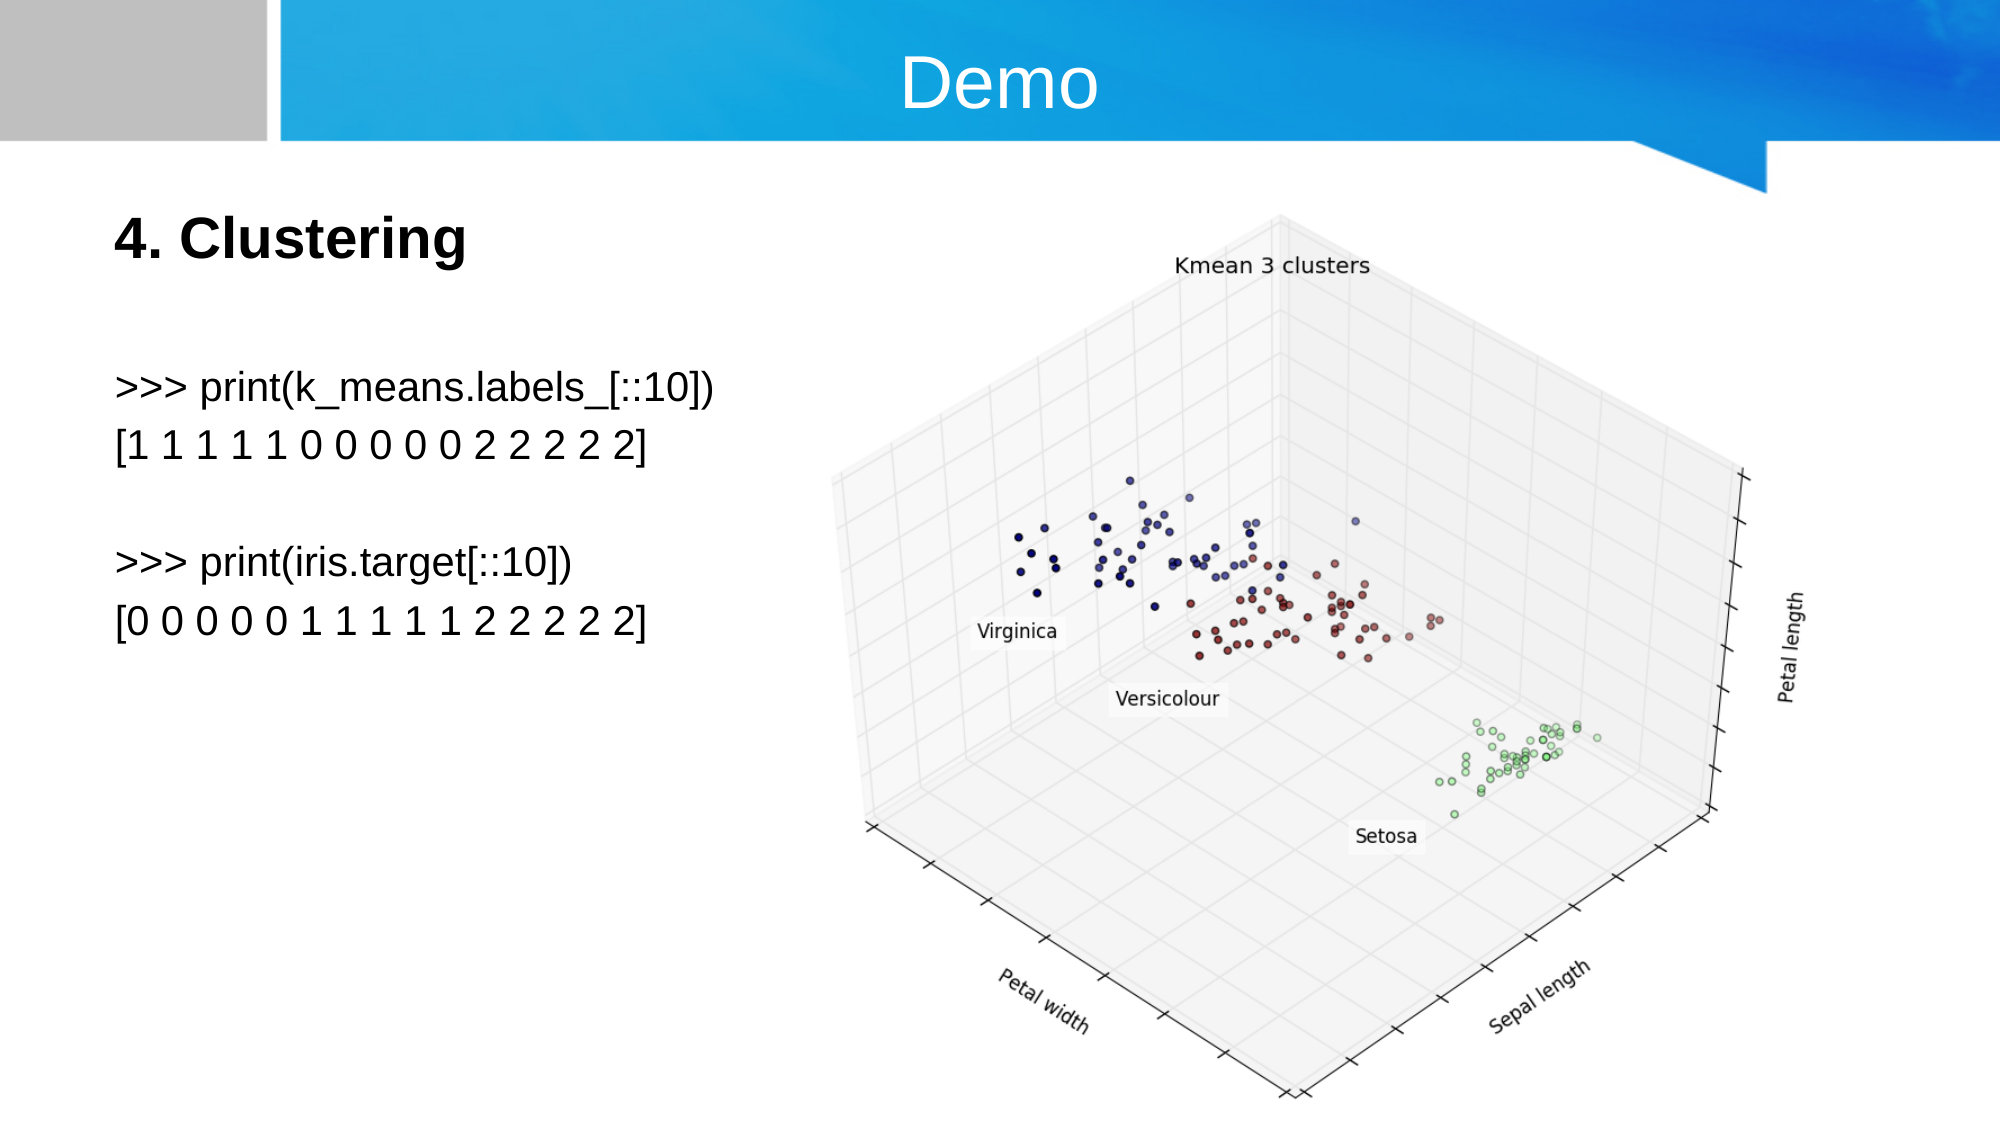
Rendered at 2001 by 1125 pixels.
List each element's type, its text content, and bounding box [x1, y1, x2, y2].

picture [0, 0, 2000, 1125]
title Demo [99, 30, 1901, 127]
list 4. Clustering >>> print(k_means.labels_[::10]) [1 1 1 1 1 0 0 0 0 0 2 2 2 2 2] >>> print(iris.target[::10]) [0 0 0 0 0 1 1 1 1 1 2 2 2 2 2] [99, 192, 1901, 1006]
